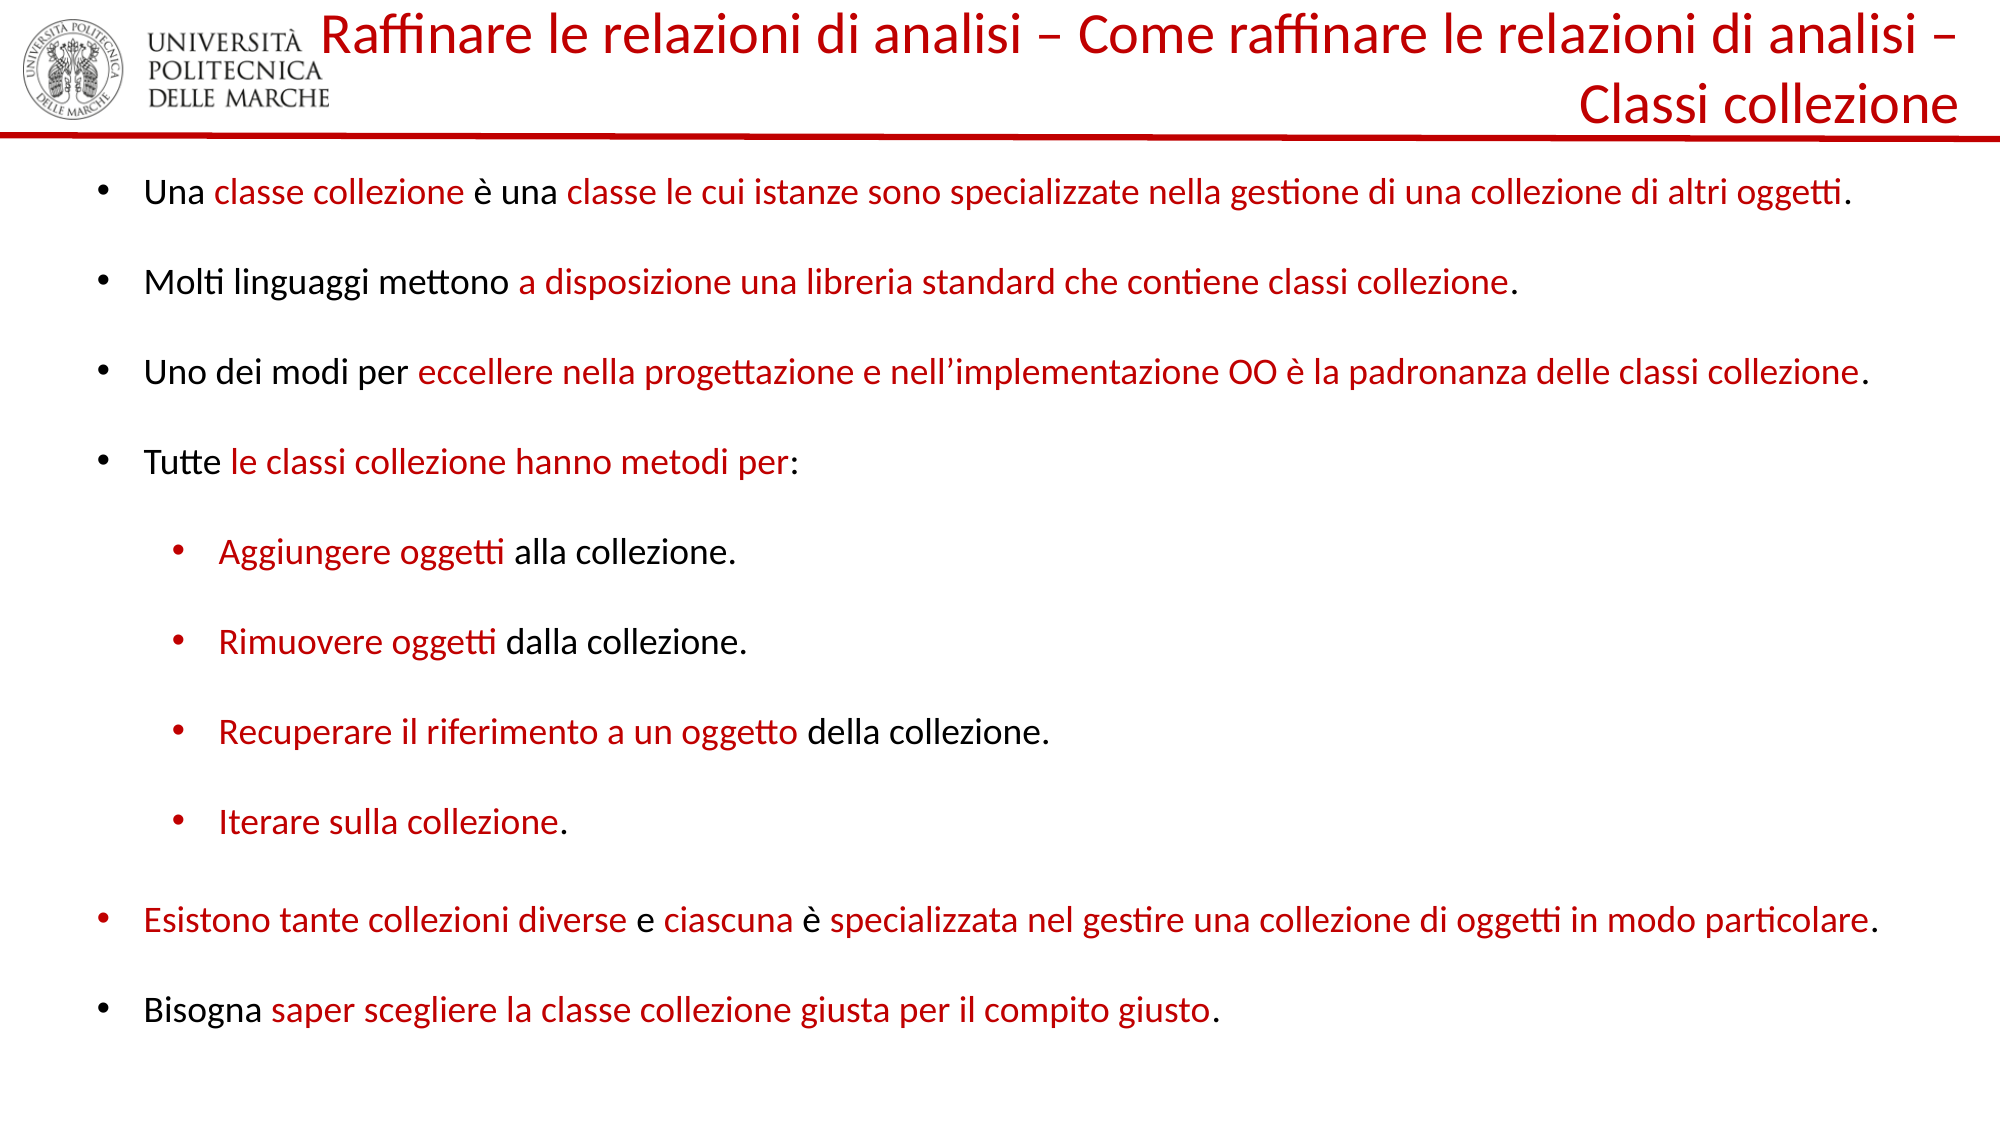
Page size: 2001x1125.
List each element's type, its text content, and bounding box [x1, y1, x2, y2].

text_box Una classe collezione è una classe le cui istanze sono specializzate nella gestione di una collezione di altri oggetti. Molti linguaggi mettono a disposizione una libreria standard che contiene classi collezione. Uno dei modi per eccellere nella progettazione e nell’implementazione OO è la padronanza delle classi collezione. Tutte le classi collezione hanno metodi per: Aggiungere oggetti alla collezione. Rimuovere oggetti dalla collezione. Recuperare il riferimento a un oggetto della collezione. Iterare sulla collezione. Esistono tante collezioni diverse e ciascuna è specializzata nel gestire una collezione di oggetti in modo particolare. Bisogna saper scegliere la classe collezione giusta per il compito giusto. [82, 159, 1932, 1084]
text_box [0, 135, 2000, 139]
text_box Raffinare le relazioni di analisi – Come raffinare le relazioni di analisi – Classi collezione [305, 139, 1975, 143]
picture [23, 17, 329, 122]
text_box Raffinare le relazioni di analisi – Come raffinare le relazioni di analisi – Classi collezione [305, 0, 1975, 135]
